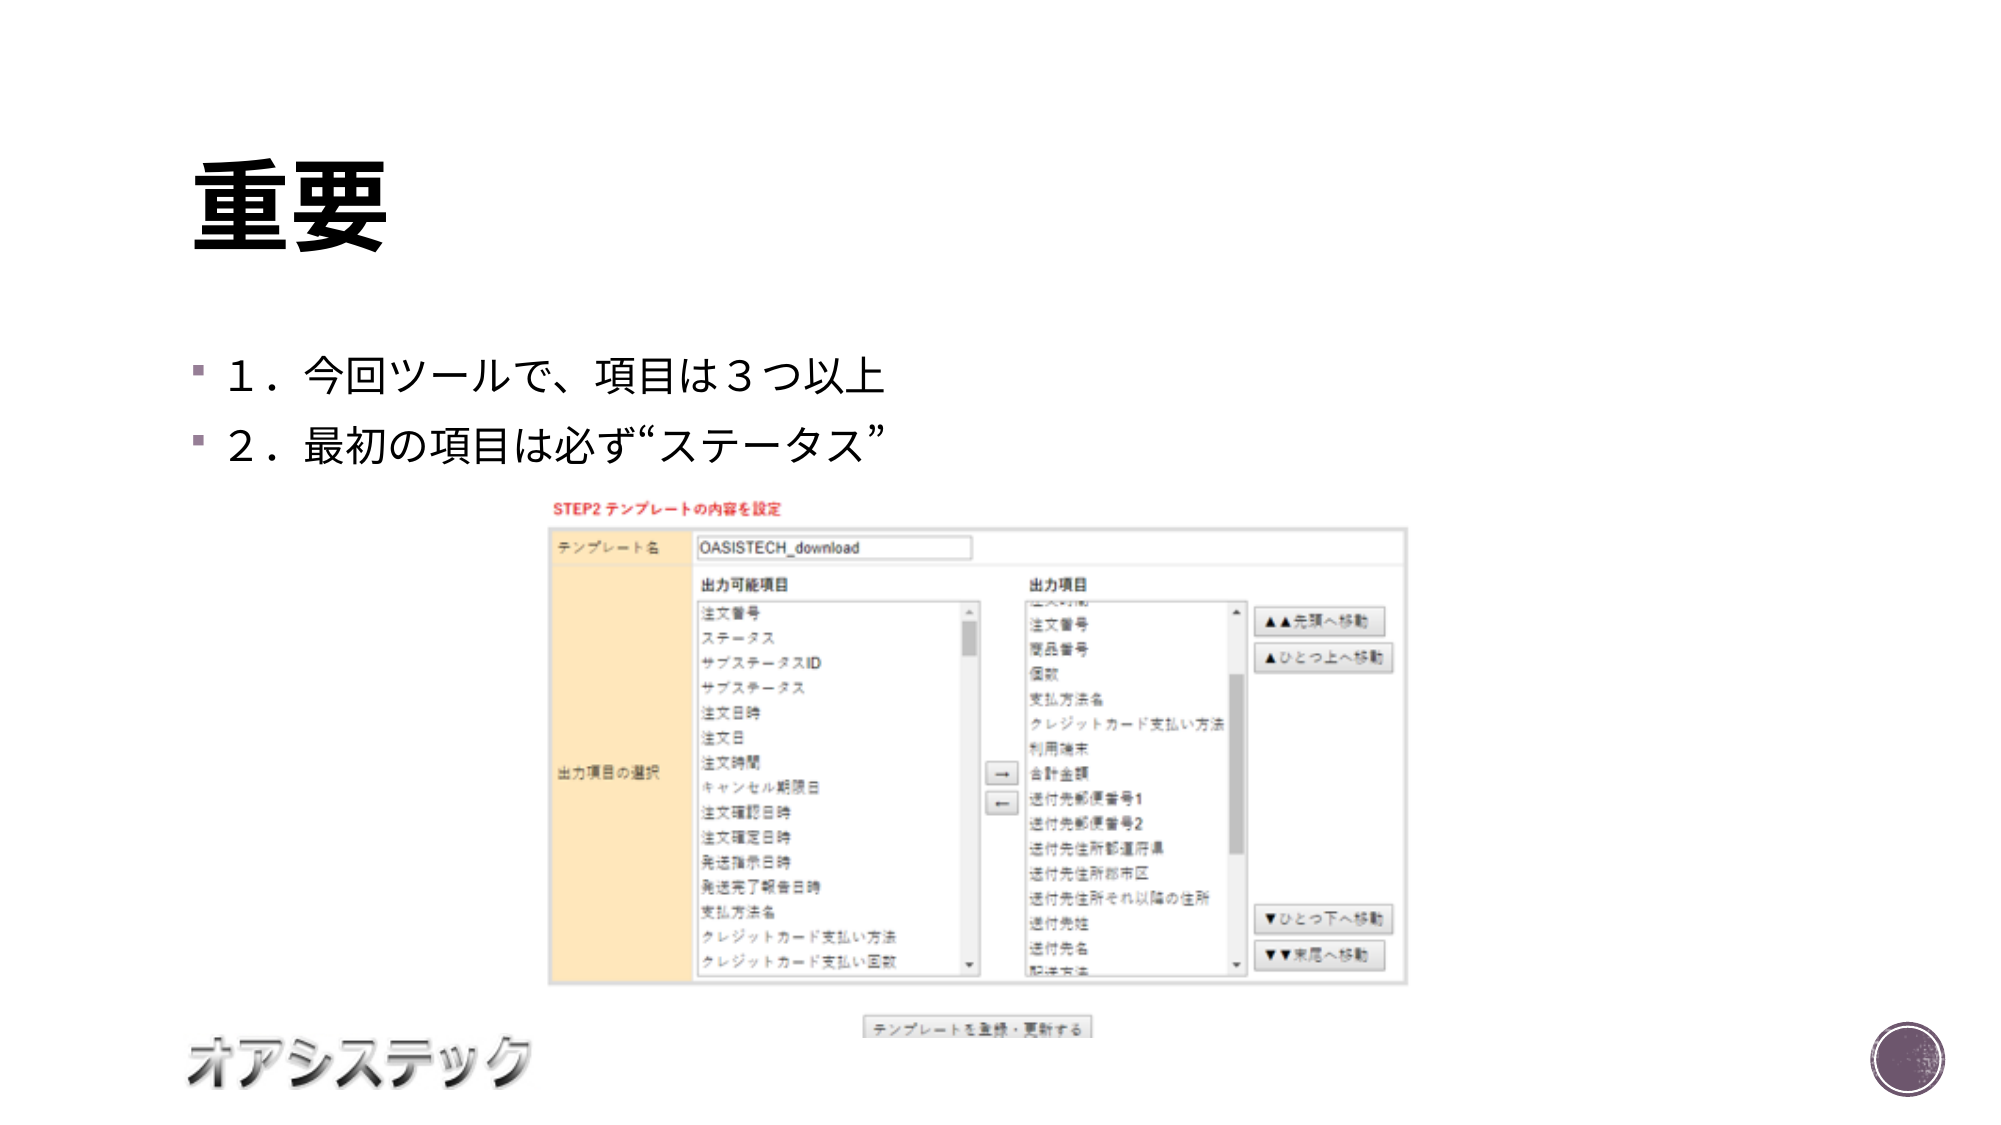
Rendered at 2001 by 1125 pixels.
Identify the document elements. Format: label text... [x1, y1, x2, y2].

title 重要 [175, 79, 1826, 344]
list １．今回ツールで、項目は３つ以上 ２．最初の項目は必ず“ステータス” [175, 348, 1826, 1013]
picture [547, 492, 1418, 1038]
picture [179, 1033, 541, 1090]
